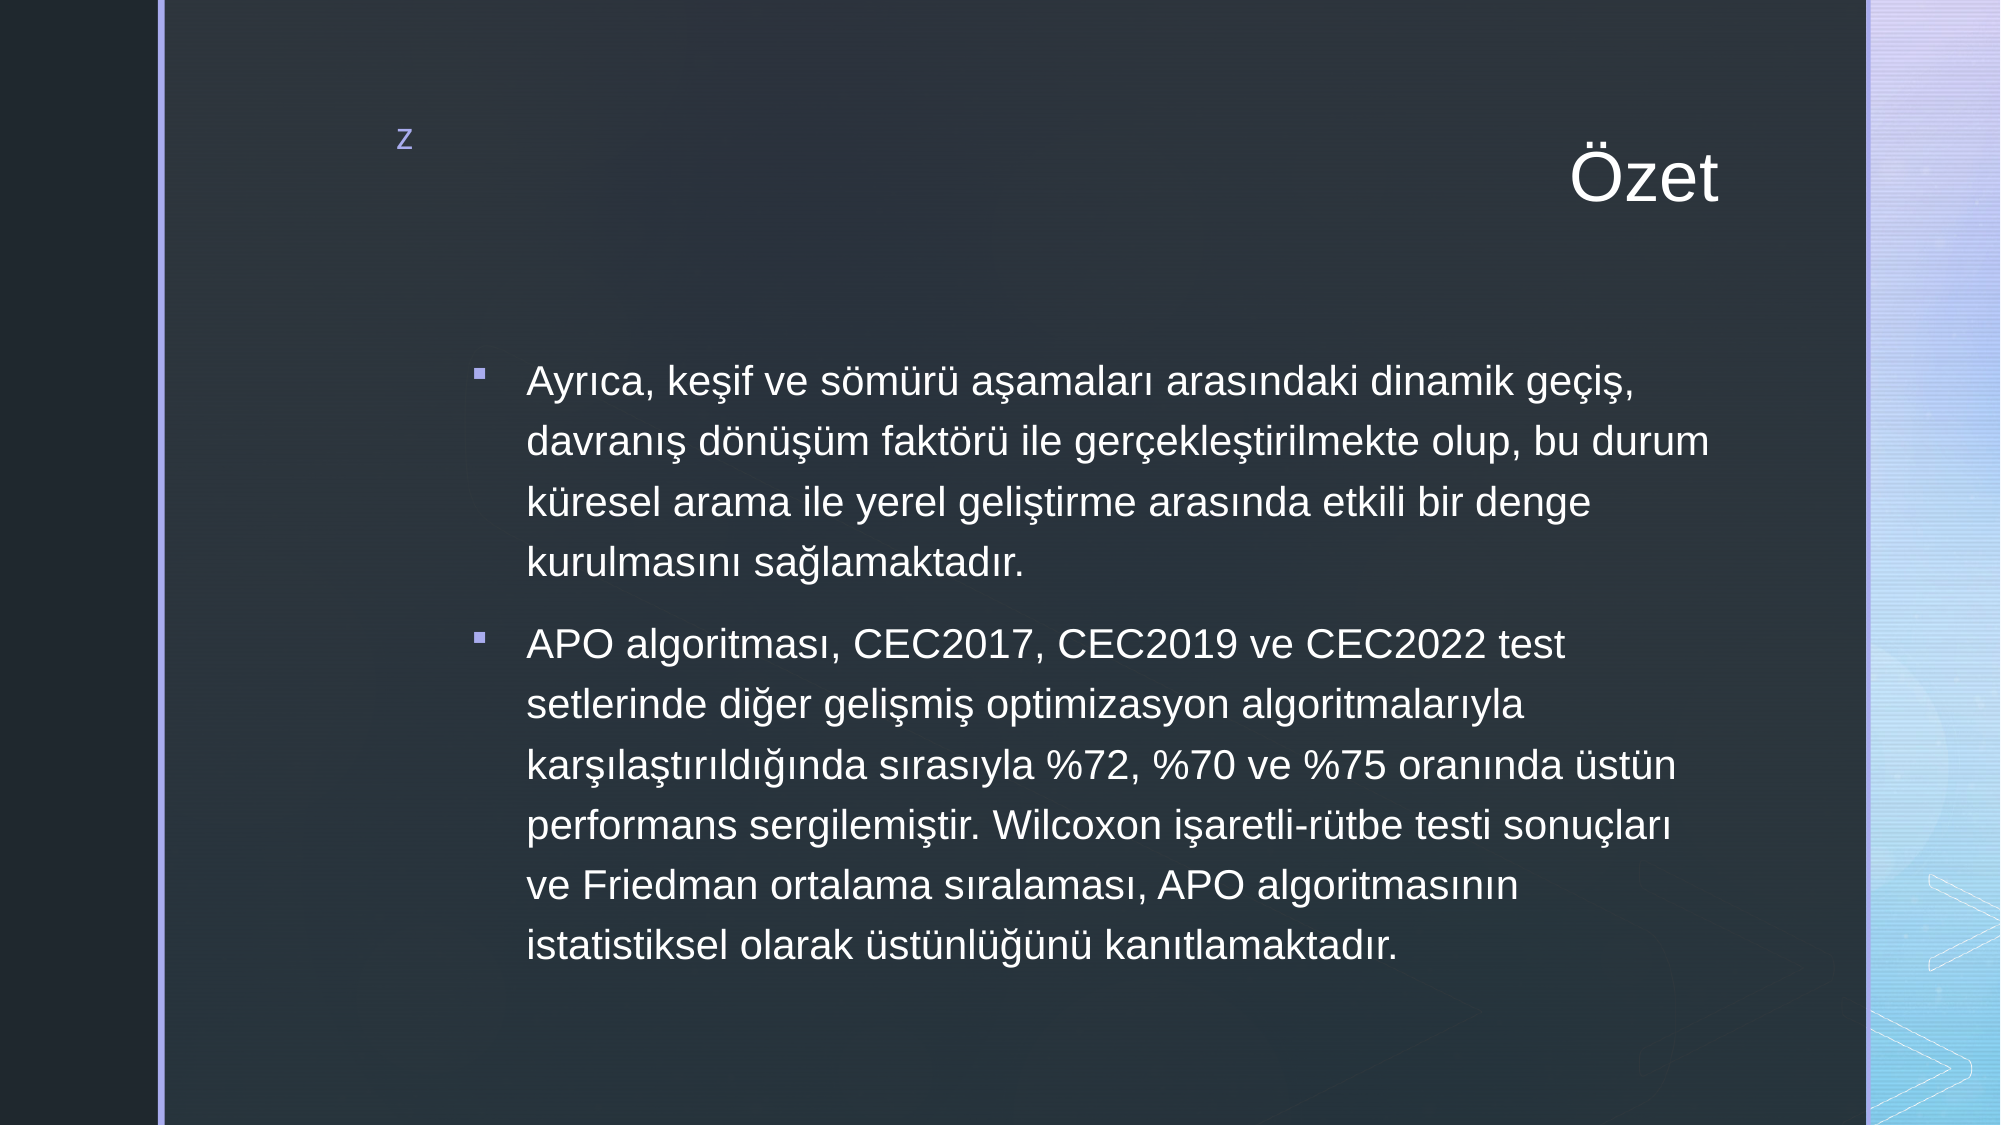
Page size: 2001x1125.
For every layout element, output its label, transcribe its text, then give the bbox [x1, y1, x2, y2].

title Özet [428, 132, 1734, 310]
list Ayrıca, keşif ve sömürü aşamaları arasındaki dinamik geçiş, davranış dönüşüm faktörü ile gerçekleştirilmekte olup, bu durum küresel arama ile yerel geliştirme arasında etkili bir denge kurulmasını sağlamaktadır. APO algoritması, CEC2017, CEC2019 ve CEC2022 test setlerinde diğer gelişmiş optimizasyon algoritmalarıyla karşılaştırıldığında sırasıyla %72, %70 ve %75 oranında üstün performans sergilemiştir. Wilcoxon işaretli-rütbe testi sonuçları ve Friedman ortalama sıralaması, APO algoritmasının istatistiksel olarak üstünlüğünü kanıtlamaktadır. [454, 336, 1734, 993]
picture [1871, 0, 2001, 1125]
